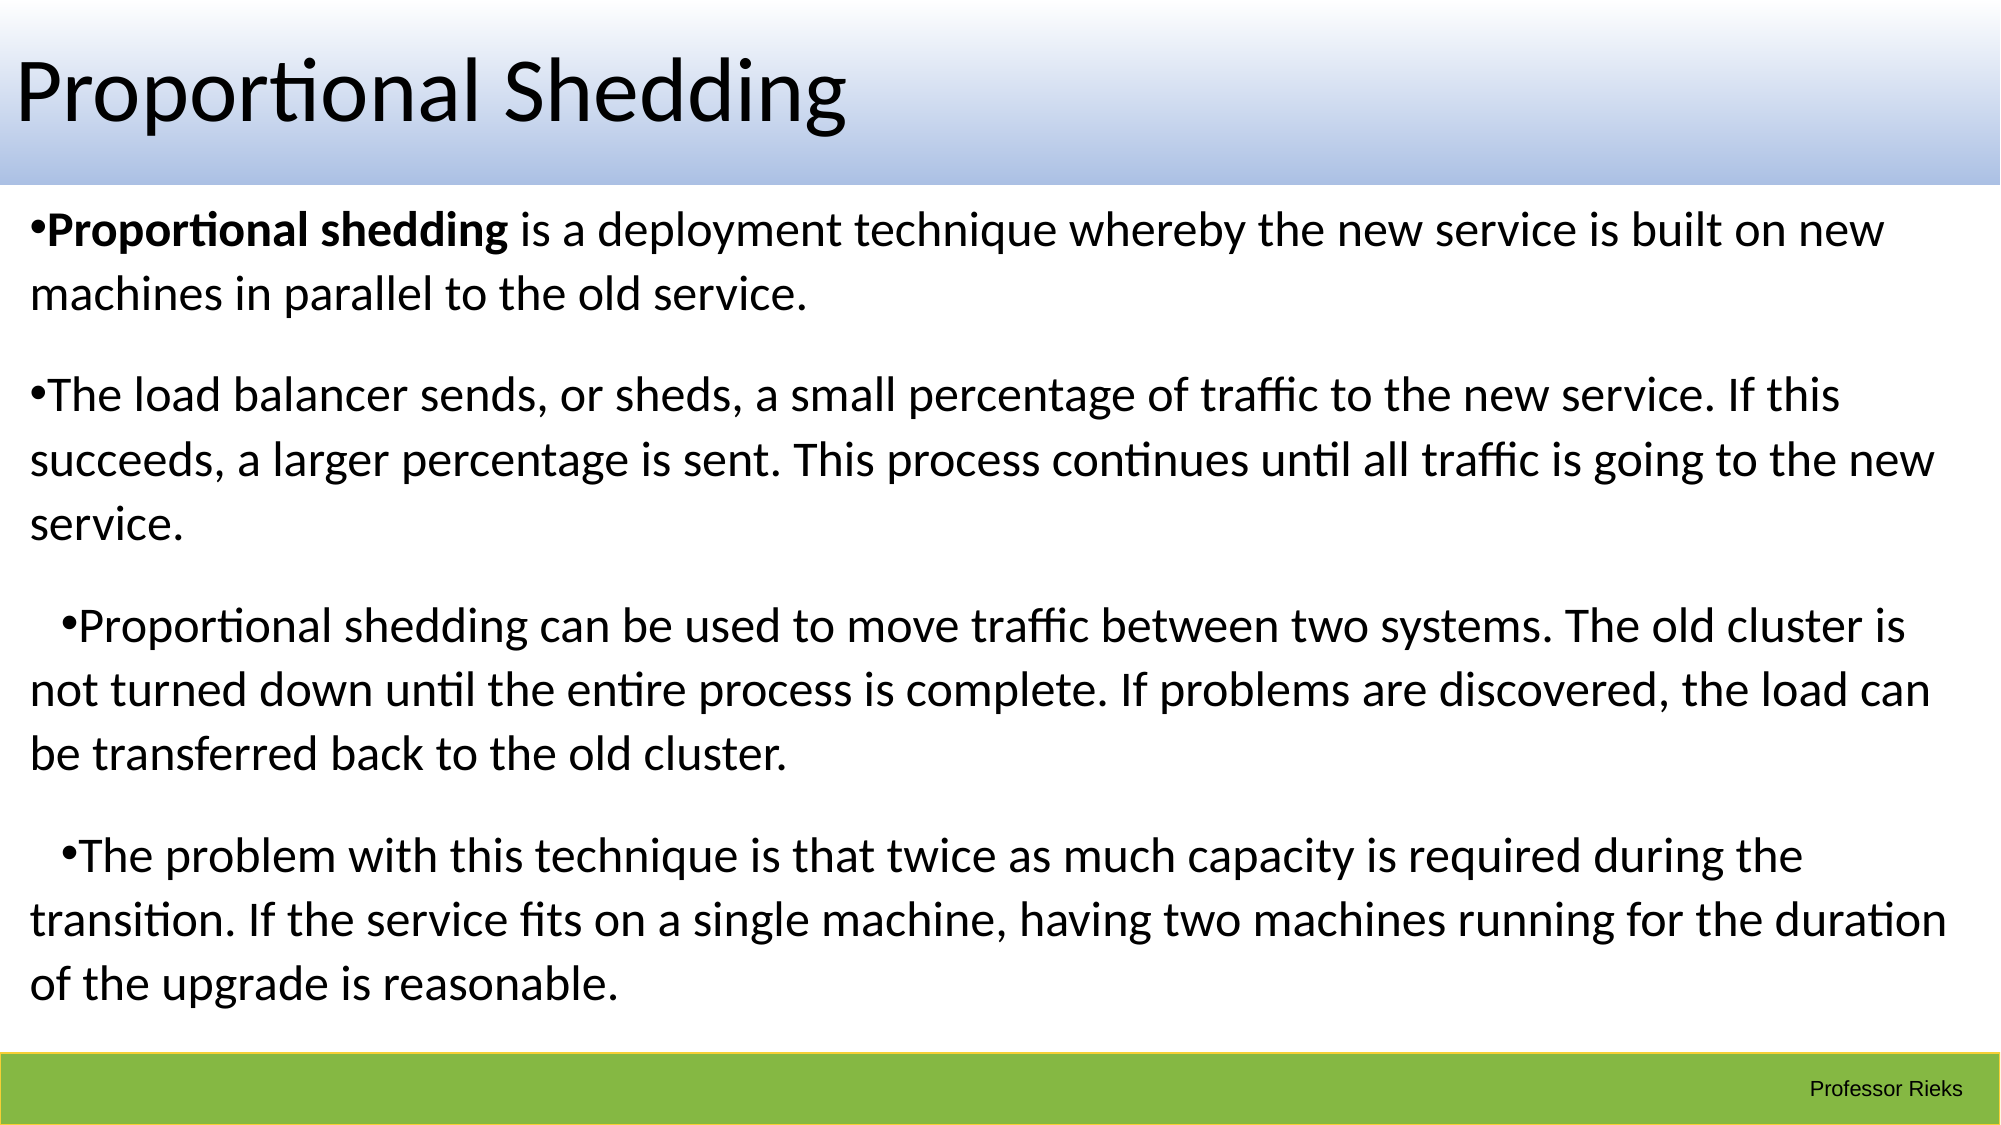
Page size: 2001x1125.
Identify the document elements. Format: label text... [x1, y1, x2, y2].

title Proportional Shedding [0, 0, 2000, 185]
list Proportional shedding is a deployment technique whereby the new service is built on new machines in parallel to the old service. The load balancer sends, or sheds, a small percentage of traffic to the new service. If this succeeds, a larger percentage is sent. This process continues until all traffic is going to the new service. Proportional shedding can be used to move traffic between two systems. The old cluster is not turned down until the entire process is complete. If problems are discovered, the load can be transferred back to the old cluster. The problem with this technique is that twice as much capacity is required during the transition. If the service fits on a single machine, having two machines running for the duration of the upgrade is reasonable. [14, 184, 1992, 1054]
